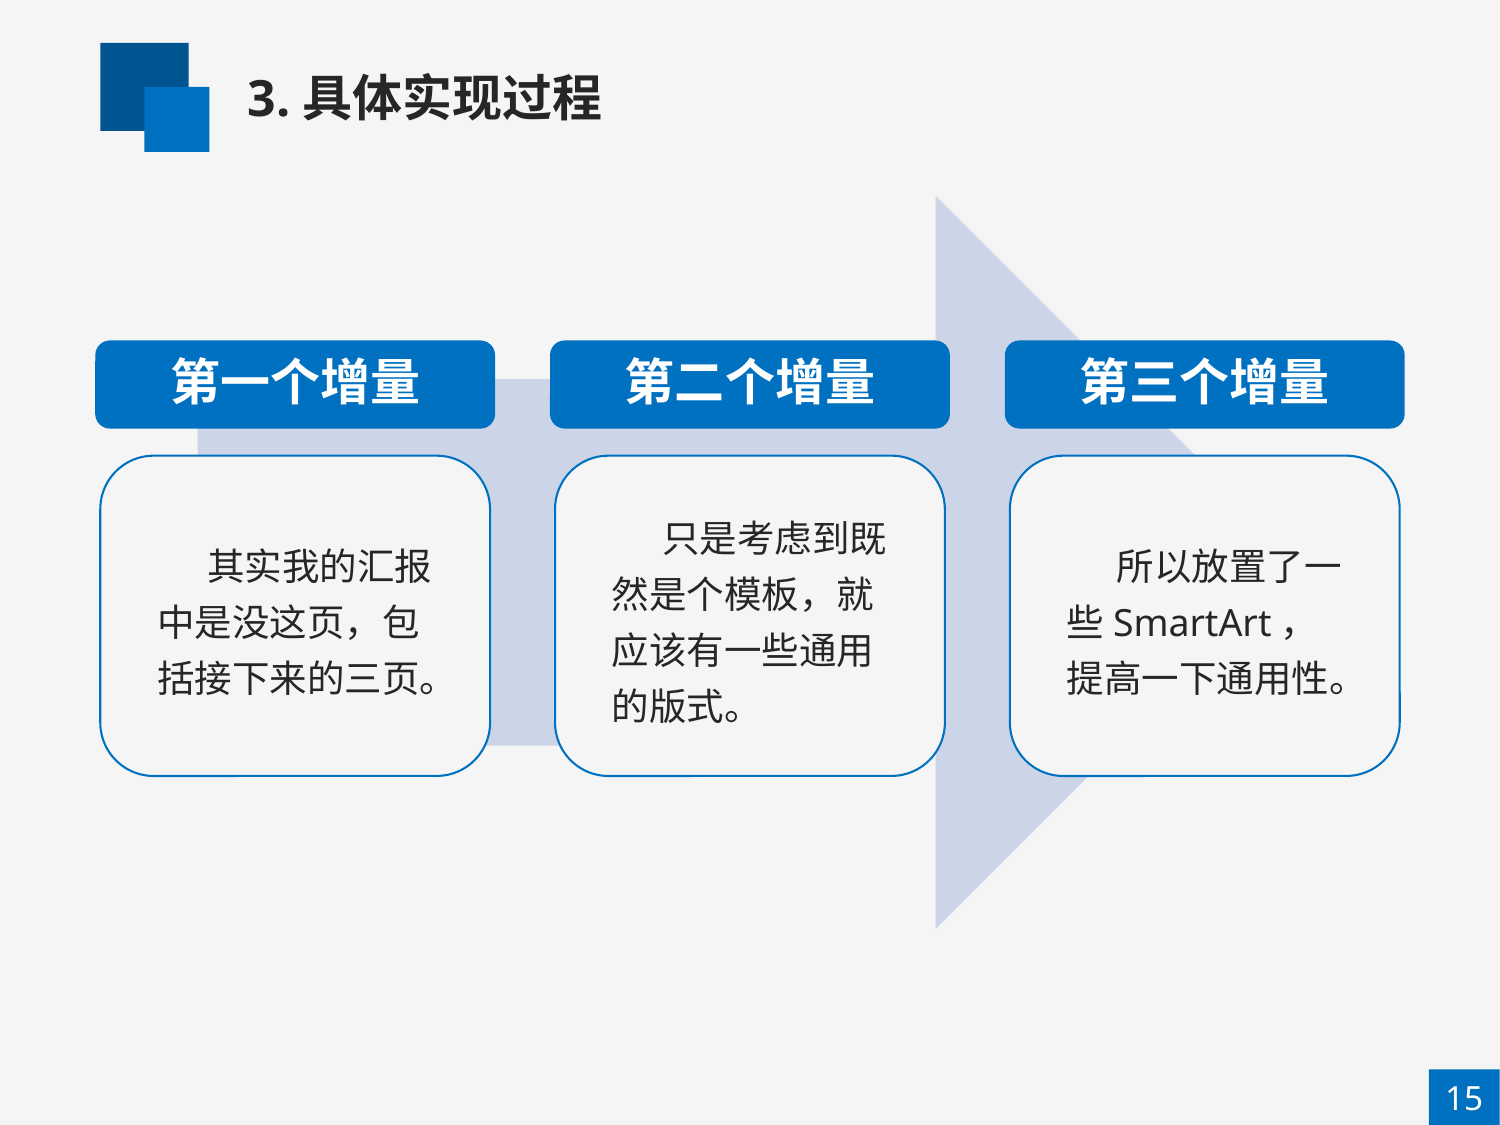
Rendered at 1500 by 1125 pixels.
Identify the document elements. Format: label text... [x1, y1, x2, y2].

text_box 第一个增量 [94, 339, 497, 430]
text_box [100, 42, 210, 152]
text_box 只是考虑到既然是个模板，就应该有一些通用的版式。 [554, 454, 946, 778]
text_box 第二个增量 [548, 339, 951, 430]
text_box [1411, 1069, 1500, 1125]
text_box 所以放置了一些SmartArt，提高一下通用性。 [1008, 454, 1401, 778]
text_box 第三个增量 [1003, 339, 1406, 430]
text_box [197, 195, 1194, 929]
text_box 其实我的汇报中是没这页，包括接下来的三页。 [99, 454, 492, 778]
text_box 3.具体实现过程 [232, 59, 1400, 135]
